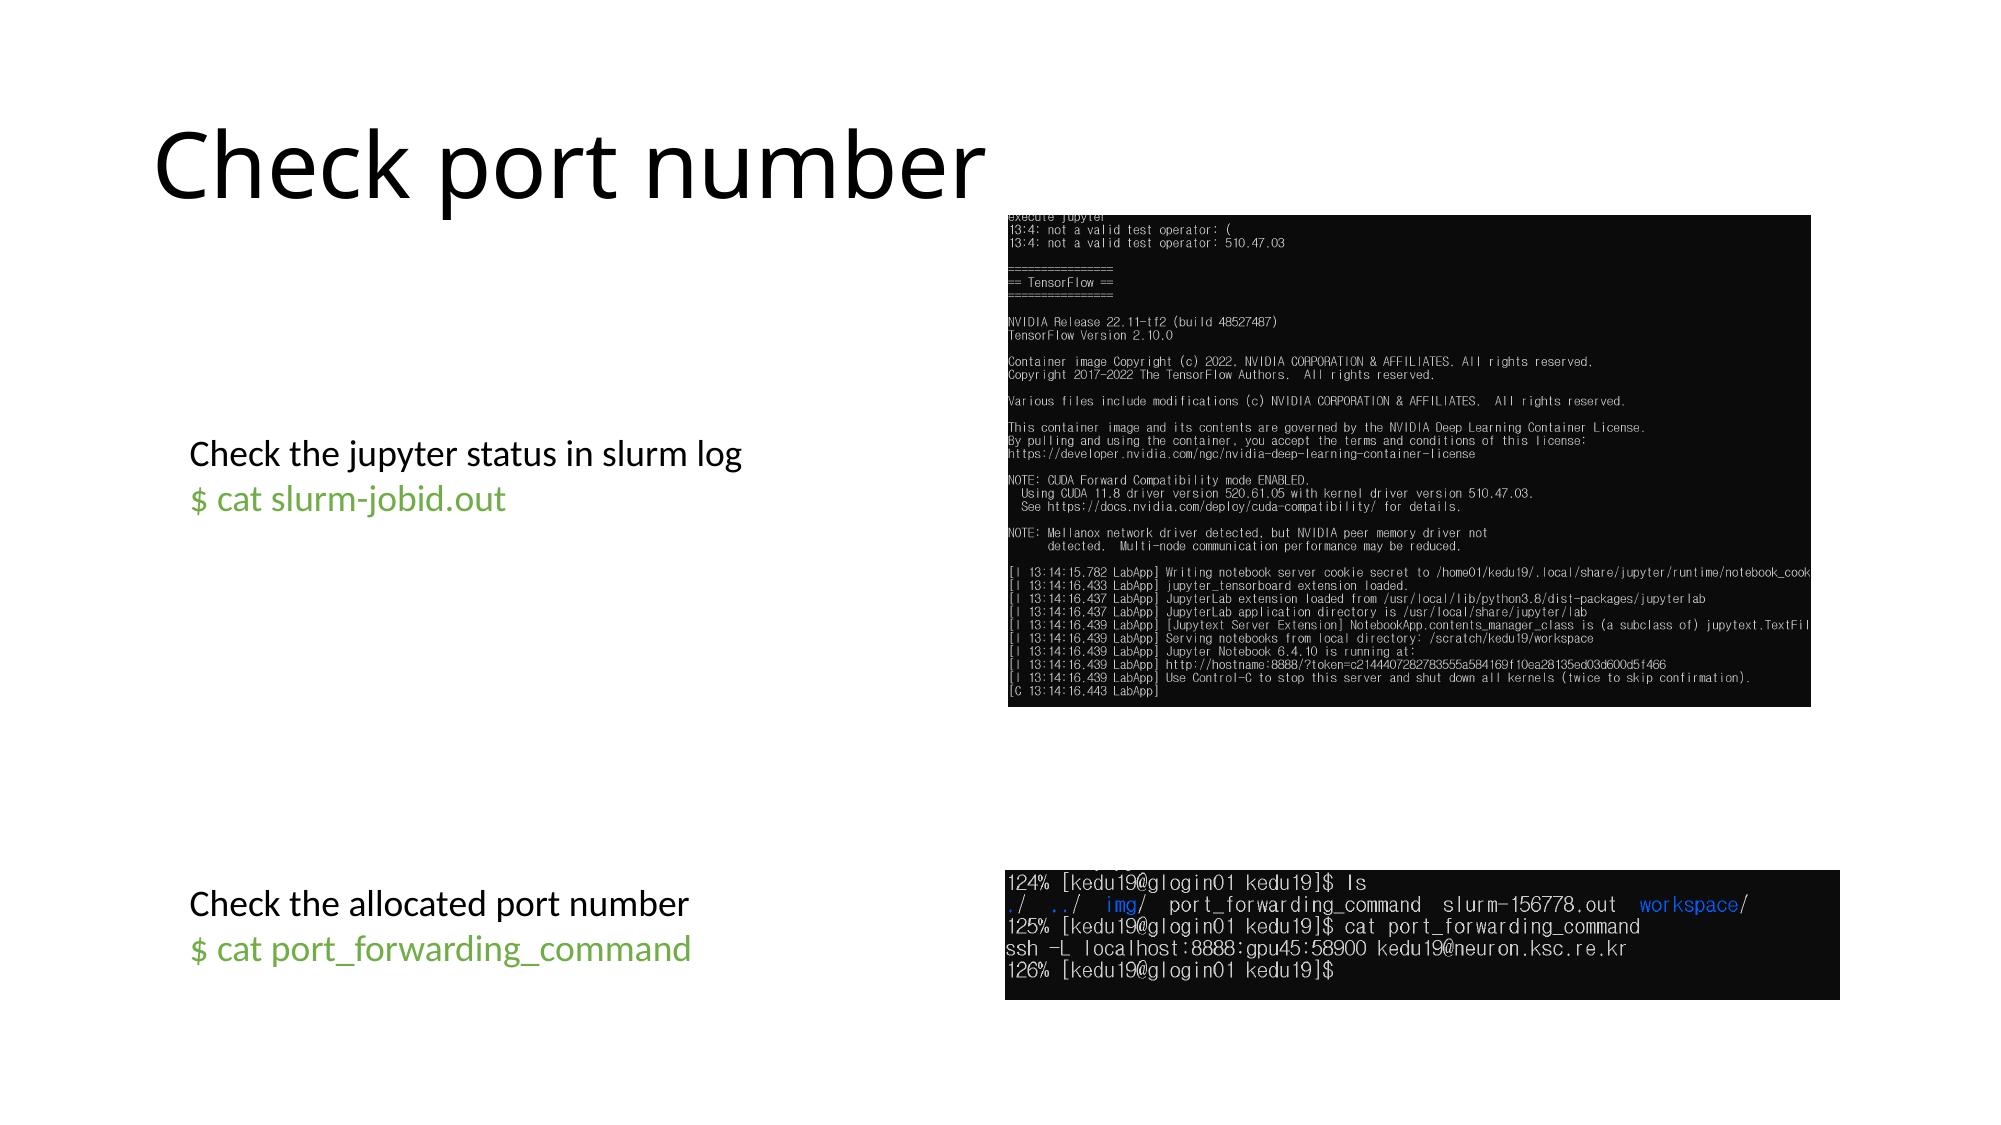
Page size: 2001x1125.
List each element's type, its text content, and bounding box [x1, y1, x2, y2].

picture [999, 215, 1811, 707]
text_box Check the jupyter status in slurm log $ cat slurm-jobid.out Check the allocated port number $ cat port_forwarding_command [174, 421, 1175, 1067]
picture [999, 870, 1840, 1000]
title Check port number [137, 59, 1863, 278]
